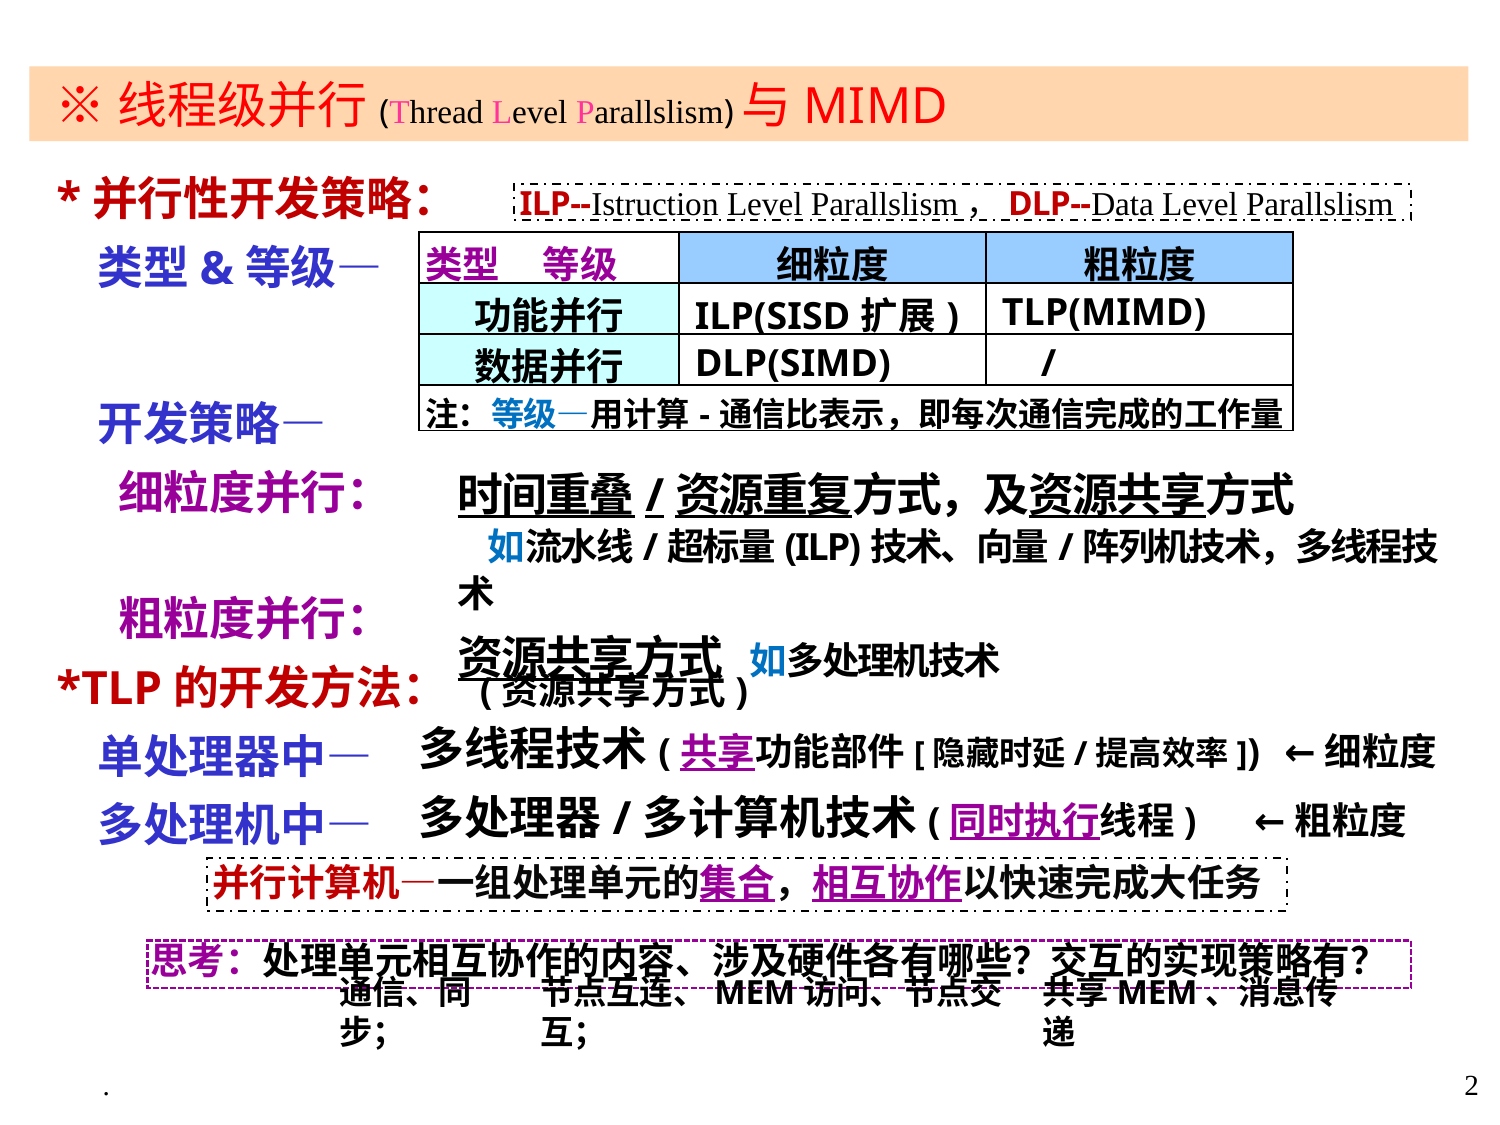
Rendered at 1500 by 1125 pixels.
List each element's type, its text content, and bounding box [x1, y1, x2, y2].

text_box ILP--Istruction Level Parallslism，DLP--Data Level Parallslism [513, 184, 1412, 220]
table_cell 功能并行 [420, 284, 678, 333]
text_box 多线程技术(共享功能部件[隐藏时延/提高效率]) ←细粒度 多处理器/多计算机技术(同时执行线程) ←粗粒度 [403, 698, 1467, 851]
table_header 类型 等级 [420, 233, 678, 282]
text_box 共享MEM、消息传递 [1039, 987, 1347, 1035]
text_box 思考：处理单元相互协作的内容、涉及硬件各有哪些？交互的实现策略有？ [147, 940, 1412, 988]
table_cell DLP(SIMD) [680, 335, 985, 384]
table_cell / [987, 335, 1292, 384]
text_box 通信、同步； [336, 987, 537, 1035]
table_cell ILP(SISD扩展) [680, 284, 985, 333]
text_box *并行性开发策略： 类型&等级— 开发策略— 细粒度并行： 粗粒度并行： *TLP的开发方法： (资源共享方式) 单处理器中— 多处理机中— [29, 148, 809, 859]
table_header 粗粒度 [987, 233, 1292, 282]
text_box 并行计算机—一组处理单元的集合，相互协作以快速完成大任务 [206, 857, 1288, 911]
slide_number 2 [1328, 1058, 1495, 1118]
footer . [5, 1058, 207, 1118]
table_header 细粒度 [680, 233, 985, 282]
text_box ※线程级并行(Thread Level Parallslism)与MIMD [29, 66, 1469, 142]
table_cell TLP(MIMD) [987, 284, 1292, 333]
table_cell 注：等级—用计算-通信比表示，即每次通信完成的工作量 [420, 386, 1292, 430]
table_cell 数据并行 [420, 335, 678, 384]
text_box 节点互连、MEM访问、节点交互； [537, 987, 1034, 1035]
text_box 时间重叠/资源重复方式，及资源共享方式 如流水线/超标量(ILP)技术、向量/阵列机技术，多线程技术 资源共享方式 如多处理机技术 [442, 444, 1477, 691]
